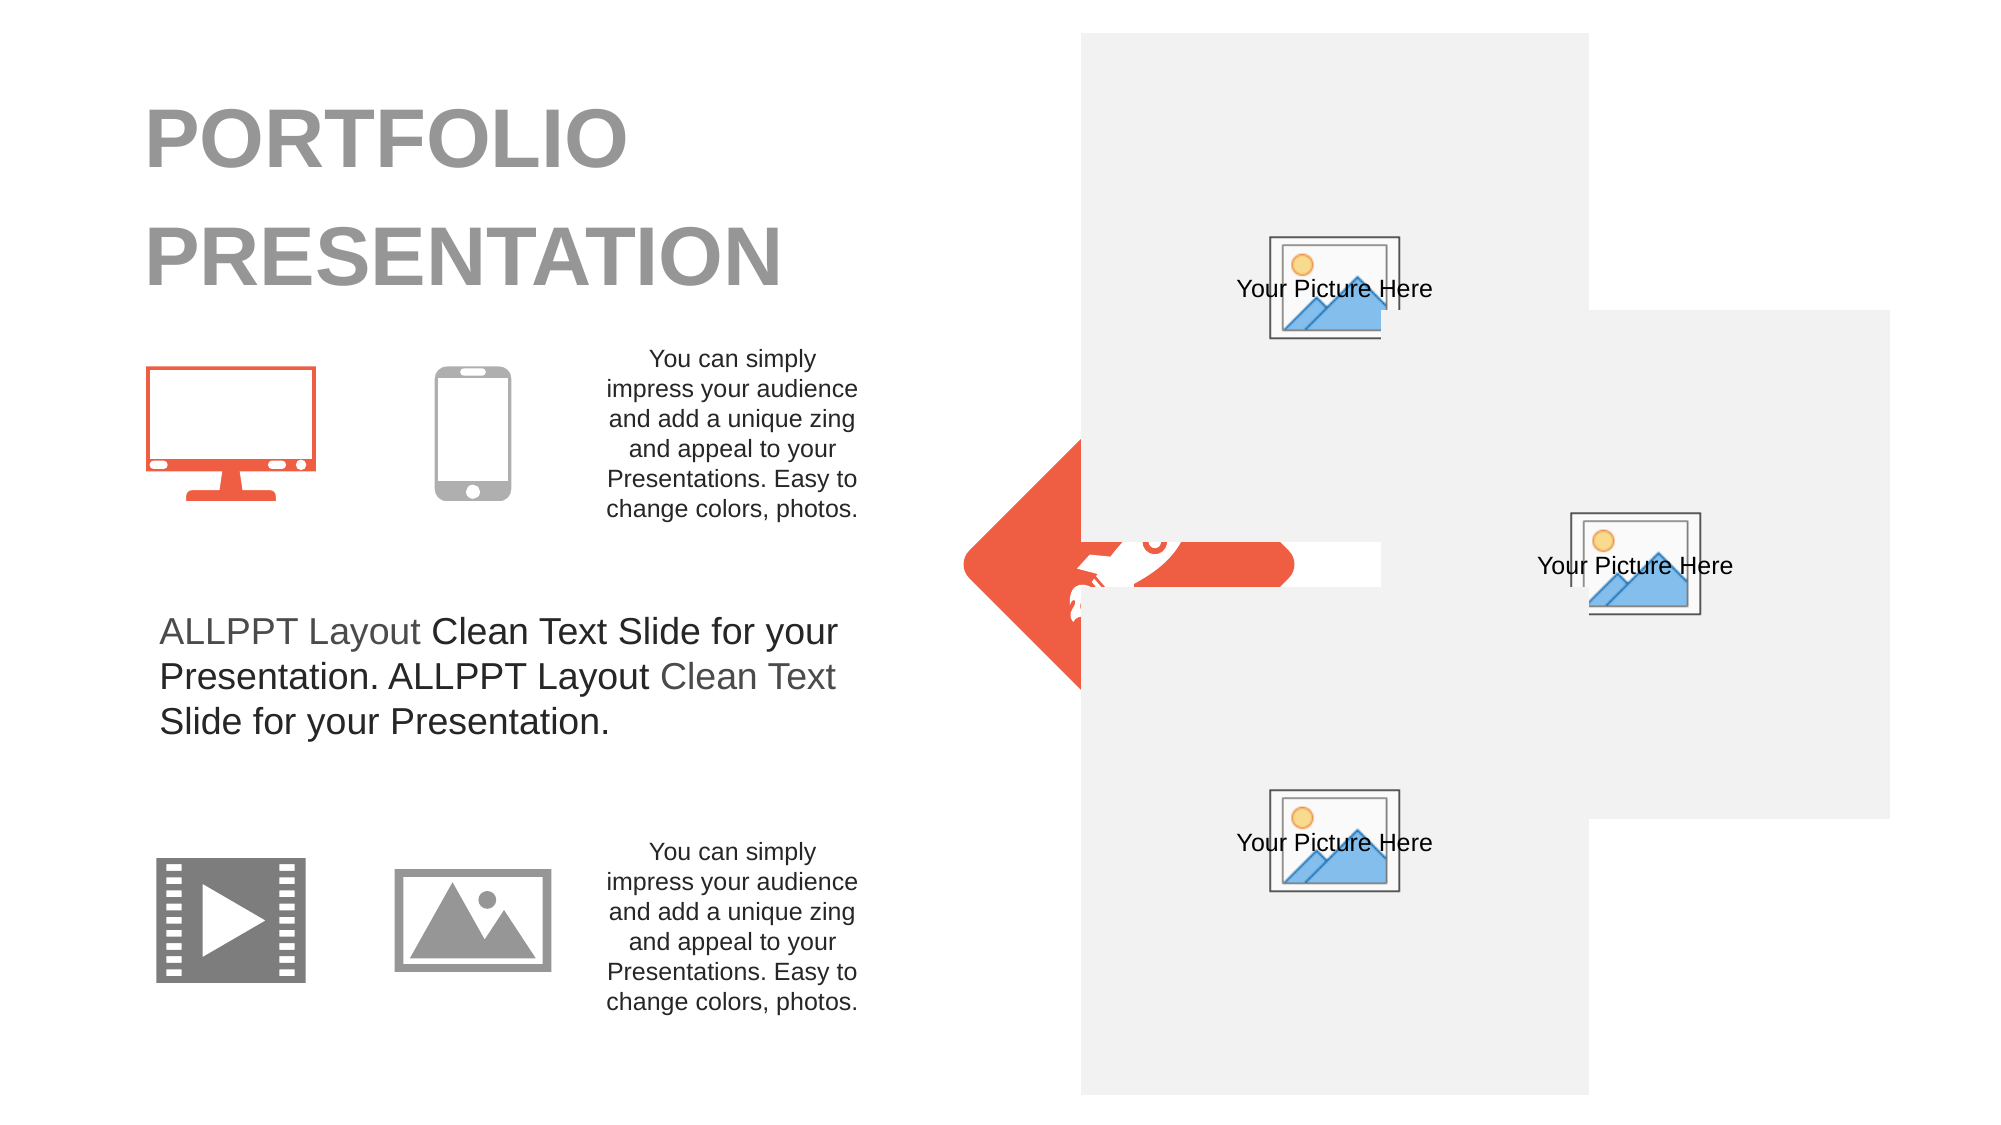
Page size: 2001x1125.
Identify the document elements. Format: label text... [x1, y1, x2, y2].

text_box [432, 364, 514, 504]
text_box PRESENTATION [144, 192, 866, 312]
text_box [1075, 543, 1182, 586]
text_box [143, 364, 319, 504]
text_box [394, 868, 552, 973]
picture [1080, 33, 1890, 1096]
text_box [1135, 543, 1296, 586]
text_box ALLPPT Layout Clean Text Slide for your Presentation. ALLPPT Layout Clean Text Slide for your Presentation. [144, 599, 858, 750]
text_box [1068, 583, 1091, 624]
text_box PORTFOLIO [144, 74, 866, 192]
text_box [155, 857, 307, 984]
text_box You can simply impress your audience and add a unique zing and appeal to your Presentations. Easy to change colors, photos. [589, 335, 876, 560]
text_box [962, 438, 1119, 691]
text_box You can simply impress your audience and add a unique zing and appeal to your Presentations. Easy to change colors, photos. [589, 828, 876, 1053]
